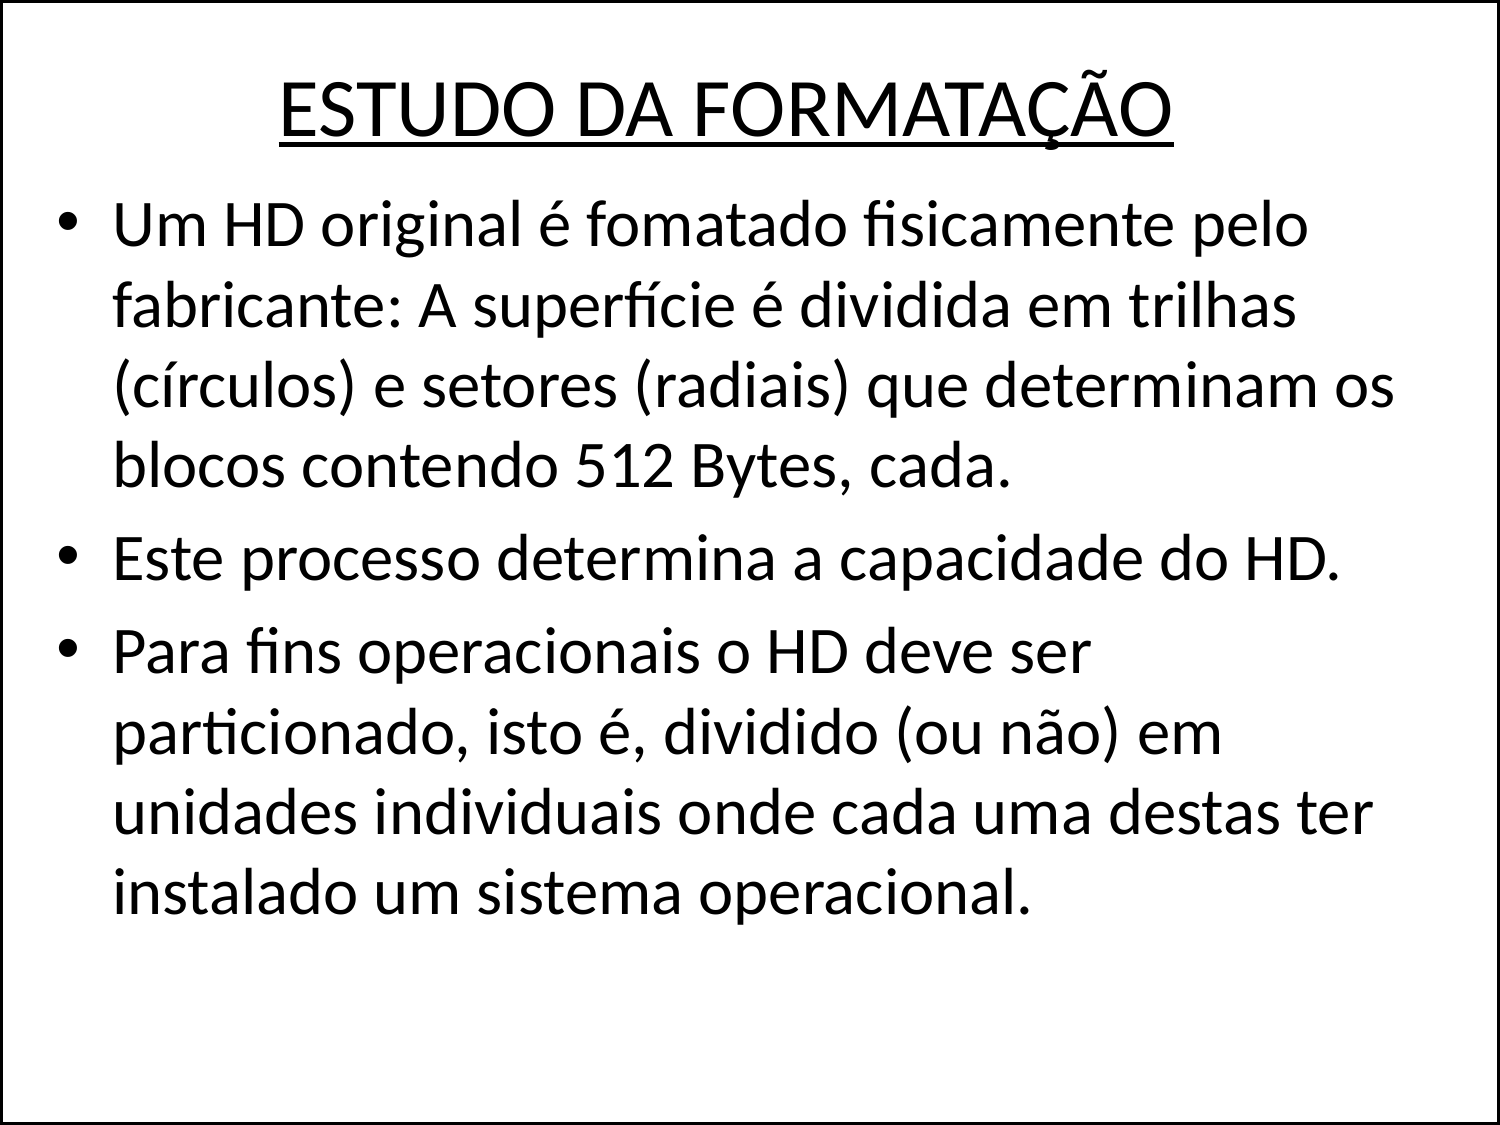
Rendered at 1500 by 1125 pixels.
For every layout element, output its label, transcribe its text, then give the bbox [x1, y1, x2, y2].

list Um HD original é fomatado fisicamente pelo fabricante: A superfície é dividida em trilhas (círculos) e setores (radiais) que determinam os blocos contendo 512 Bytes, cada. Este processo determina a capacidade do HD. Para fins operacionais o HD deve ser particionado, isto é, dividido (ou não) em unidades individuais onde cada uma destas ter instalado um sistema operacional. [41, 172, 1459, 1005]
title ESTUDO DA FORMATAÇÃO [194, 45, 1258, 161]
